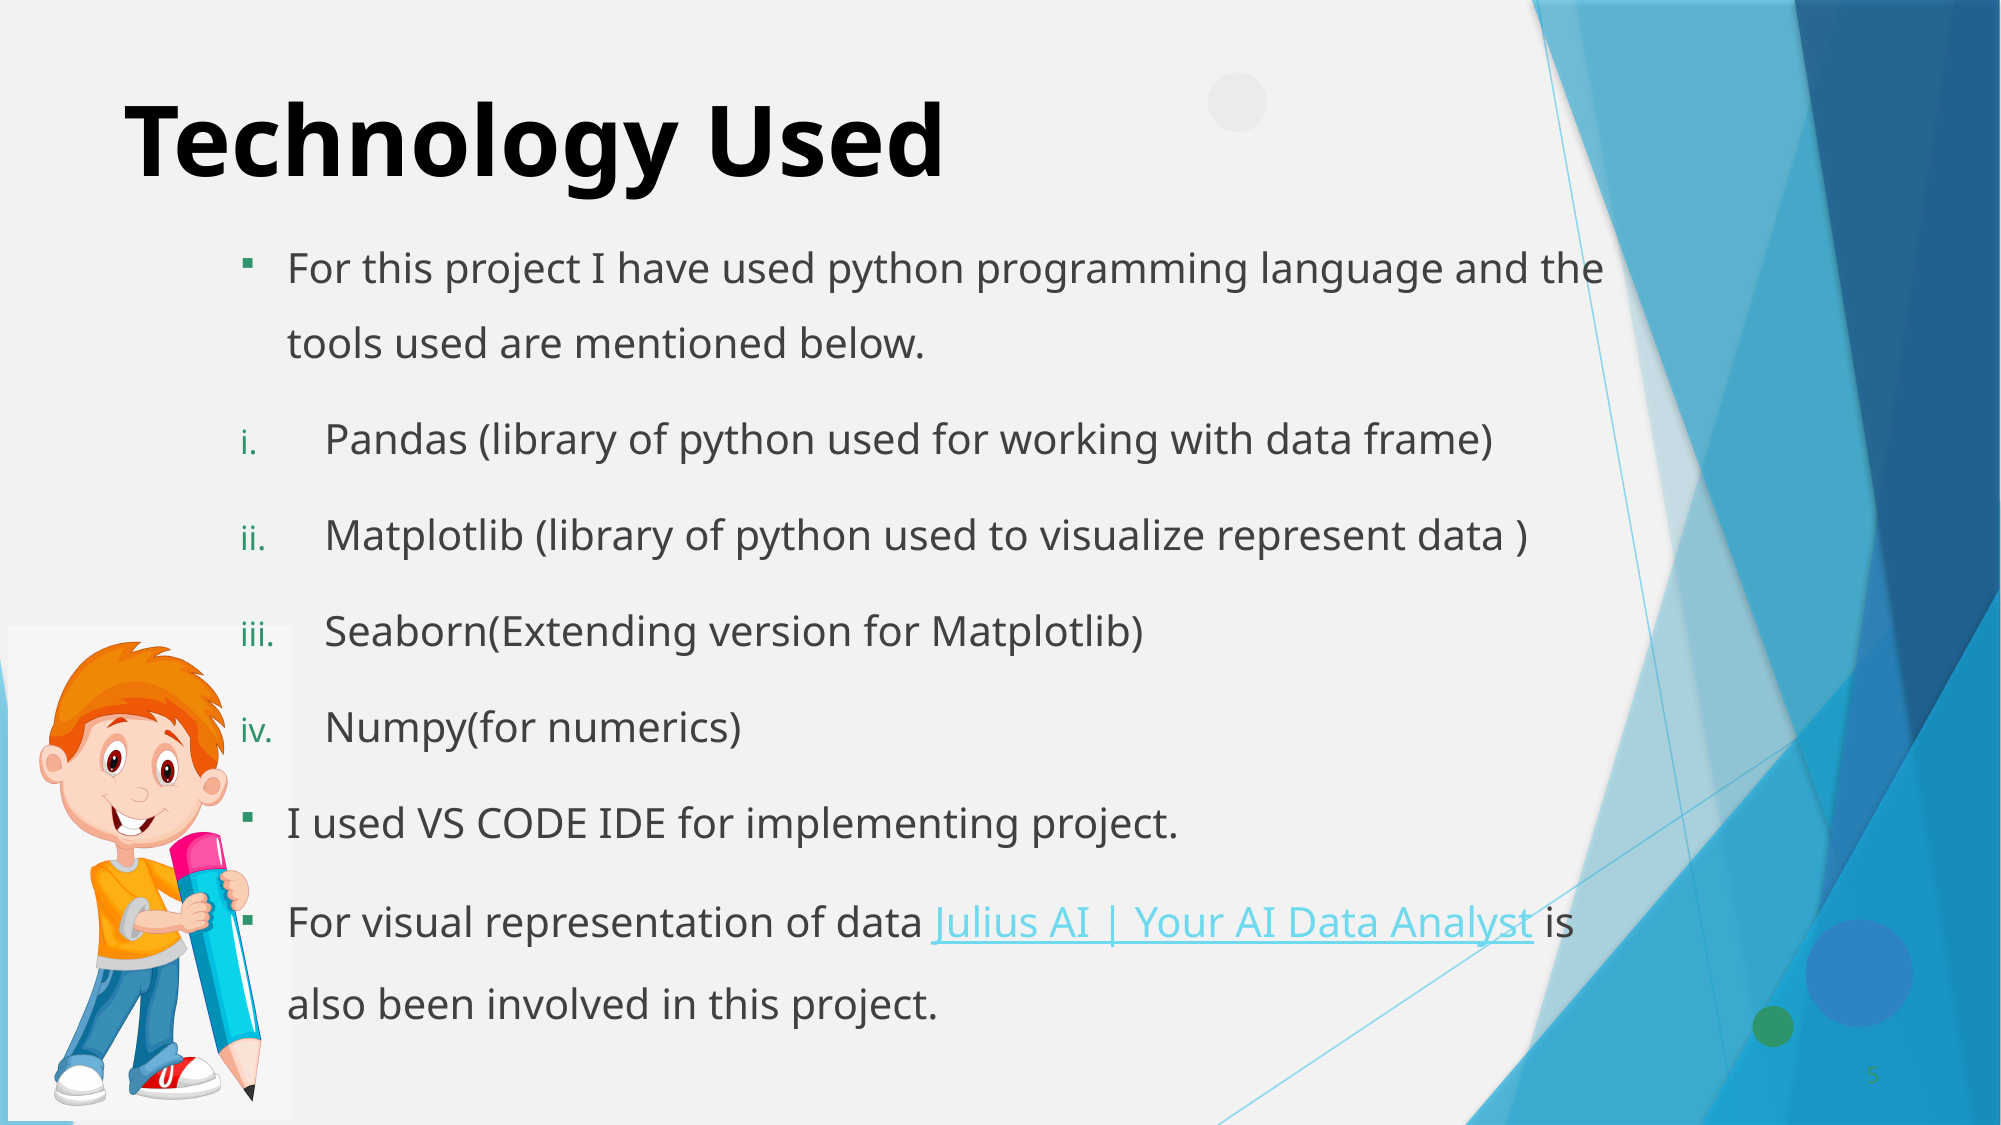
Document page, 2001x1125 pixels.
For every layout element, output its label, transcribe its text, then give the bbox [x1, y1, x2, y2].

title Technology Used [108, 70, 979, 210]
picture [7, 626, 686, 1121]
list For this project I have used python programming language and the tools used are mentioned below. Pandas (library of python used for working with data frame) Matplotlib (library of python used to visualize represent data ) Seaborn(Extending version for Matplotlib) Numpy(for numerics) I used VS CODE IDE for implementing project. For visual representation of data Julius AI | Your AI Data Analyst is also been involved in this project. [150, 209, 1631, 1070]
